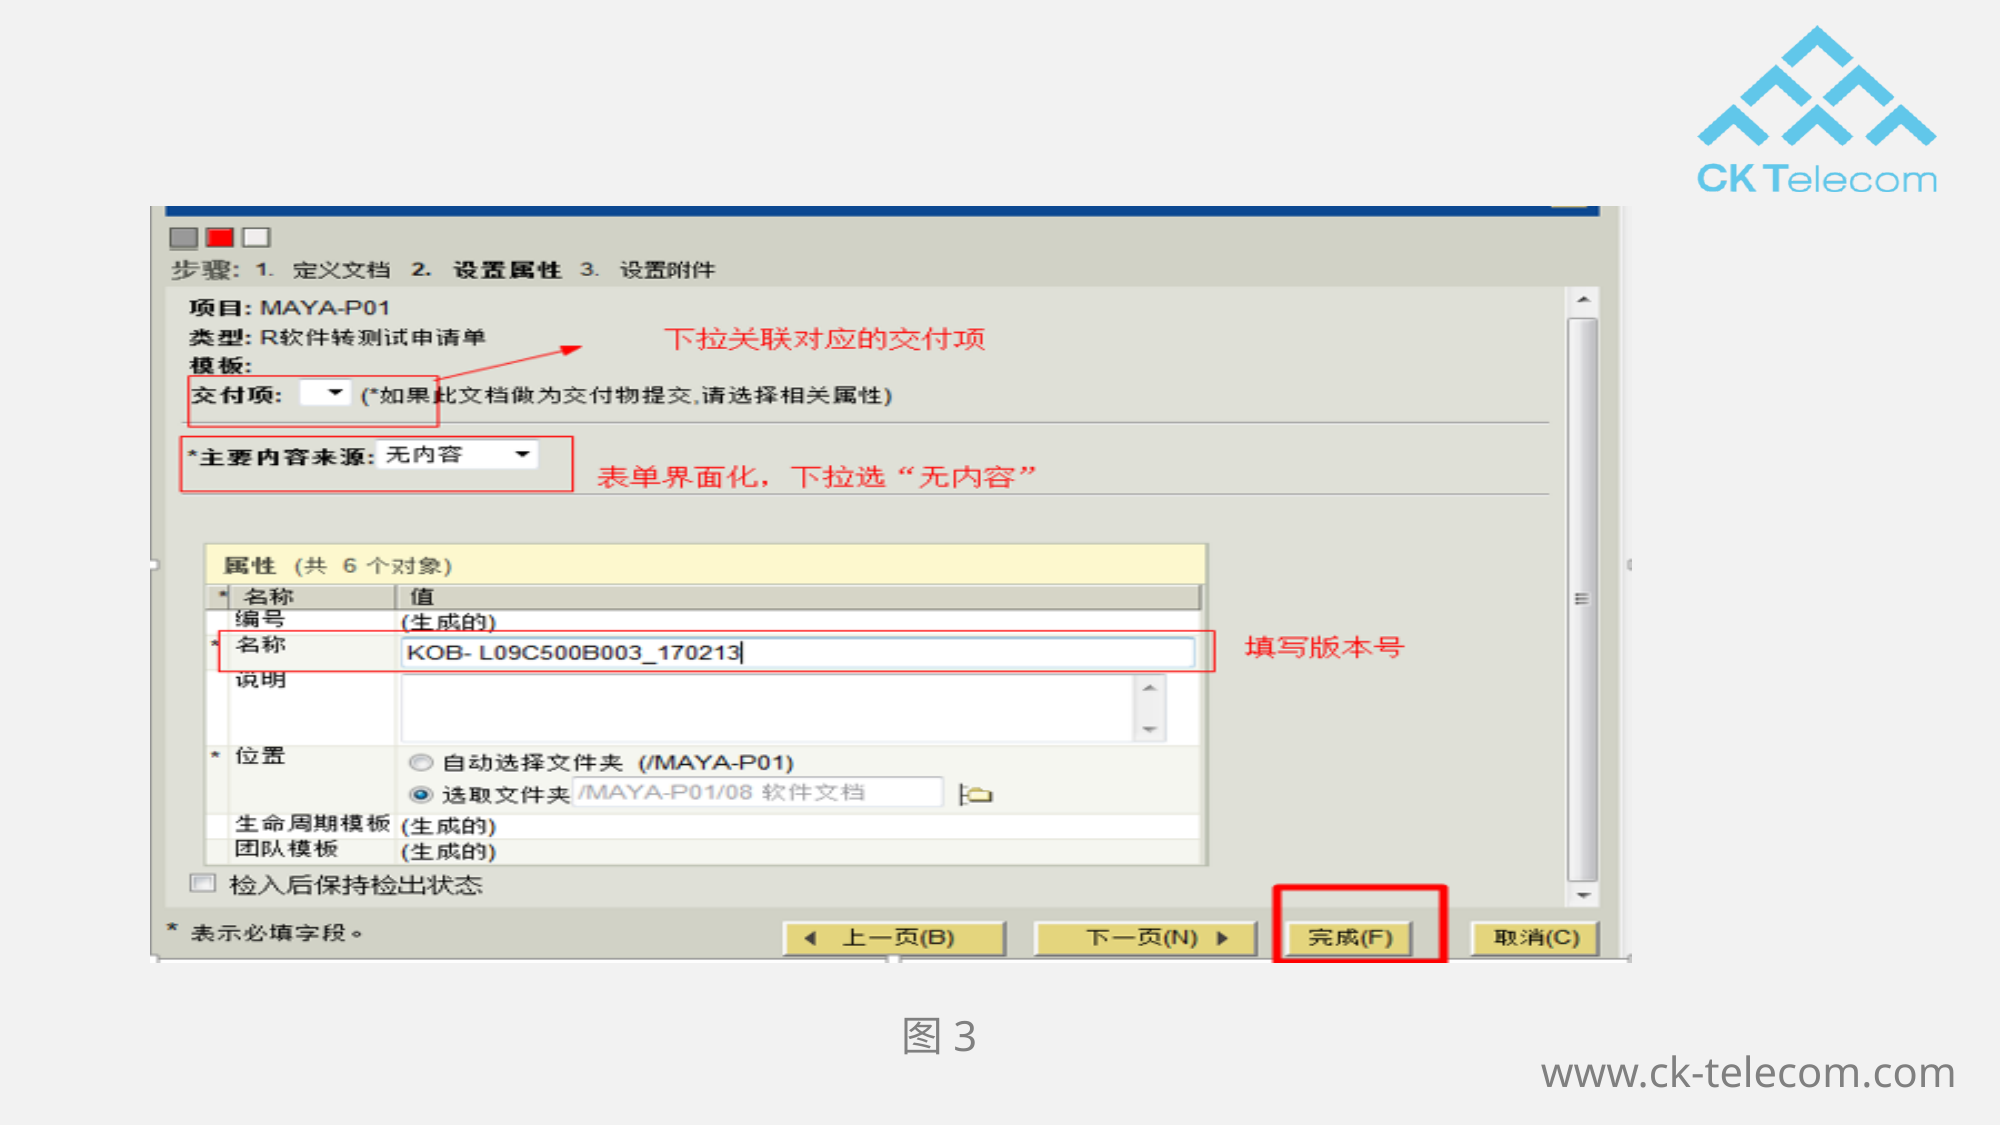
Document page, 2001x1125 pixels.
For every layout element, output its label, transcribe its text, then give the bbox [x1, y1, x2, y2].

picture [1697, 25, 1937, 192]
text_box www.ck-telecom.com [1526, 1038, 1973, 1104]
text_box 图3 [886, 1001, 993, 1067]
picture [150, 206, 1632, 963]
